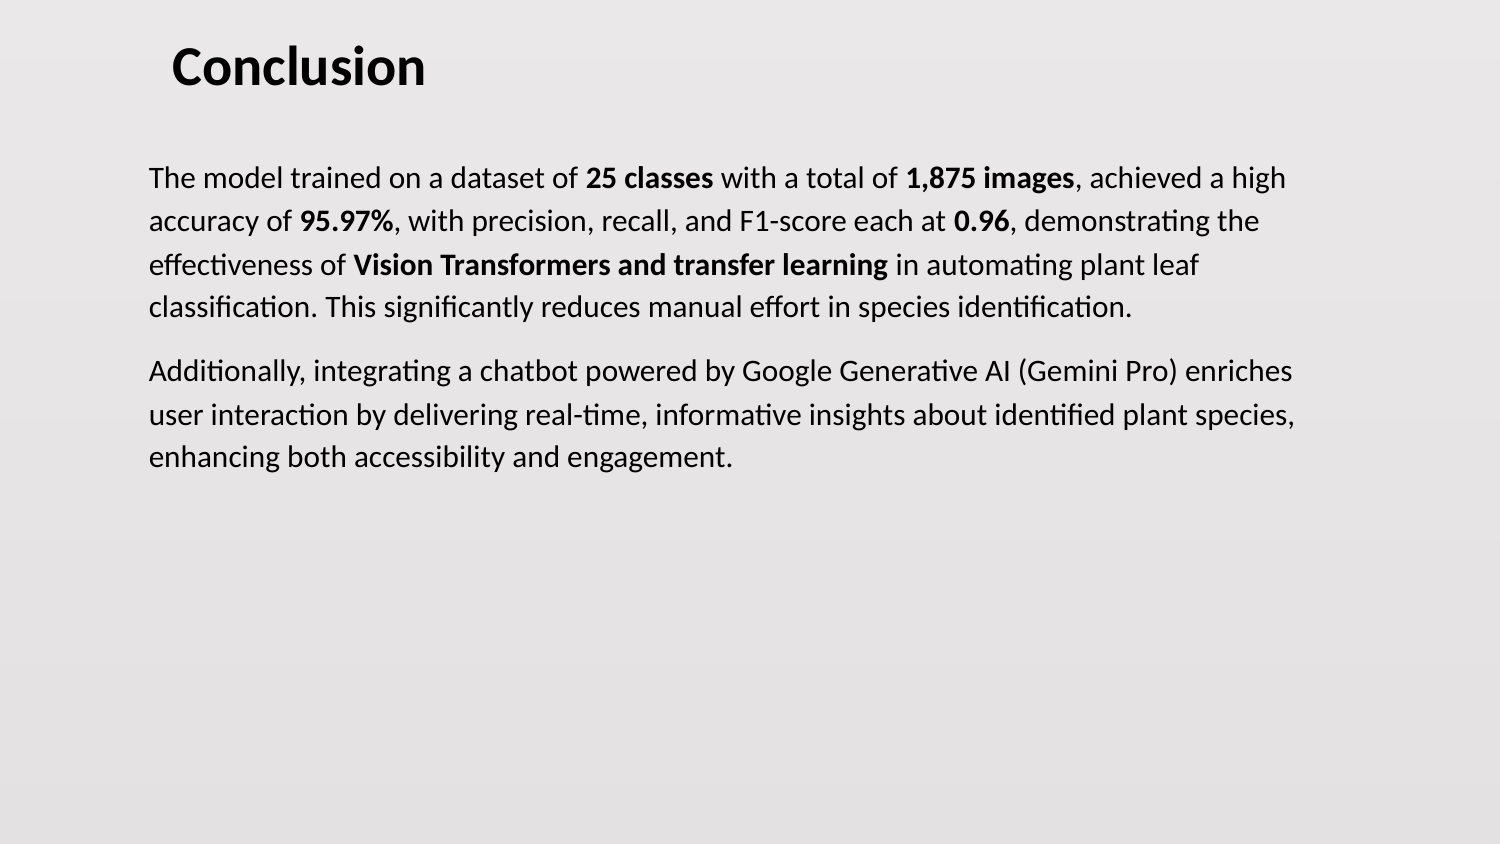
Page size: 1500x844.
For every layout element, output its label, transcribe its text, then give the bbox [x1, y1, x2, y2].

subtitle The model trained on a dataset of 25 classes with a total of 1,875 images, achieved a high accuracy of 95.97%, with precision, recall, and F1-score each at 0.96, demonstrating the effectiveness of Vision Transformers and transfer learning in automating plant leaf classification. This significantly reduces manual effort in species identification. Additionally, integrating a chatbot powered by Google Generative AI (Gemini Pro) enriches user interaction by delivering real-time, informative insights about identified plant species, enhancing both accessibility and engagement. [137, 146, 1363, 650]
title Conclusion [161, 12, 1313, 104]
